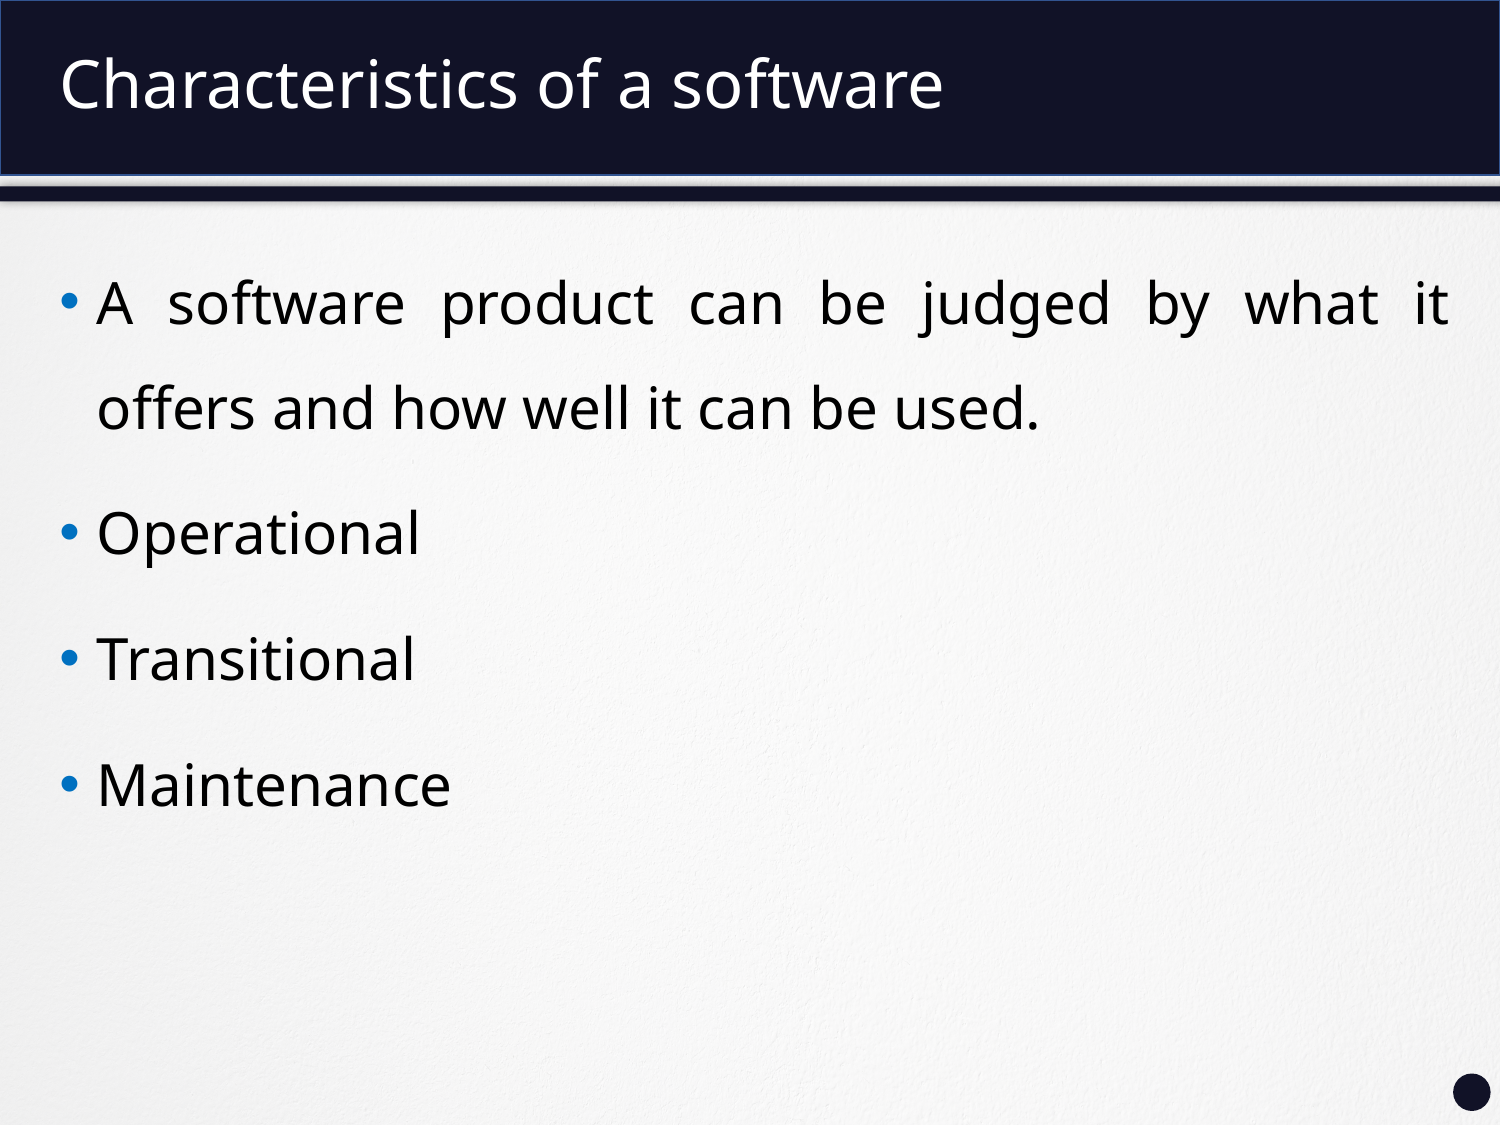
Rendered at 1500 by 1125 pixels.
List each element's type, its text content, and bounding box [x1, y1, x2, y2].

title Characteristics of a software [44, 0, 1464, 175]
list A software product can be judged by what it offers and how well it can be used. Operational Transitional Maintenance [44, 223, 1464, 1043]
